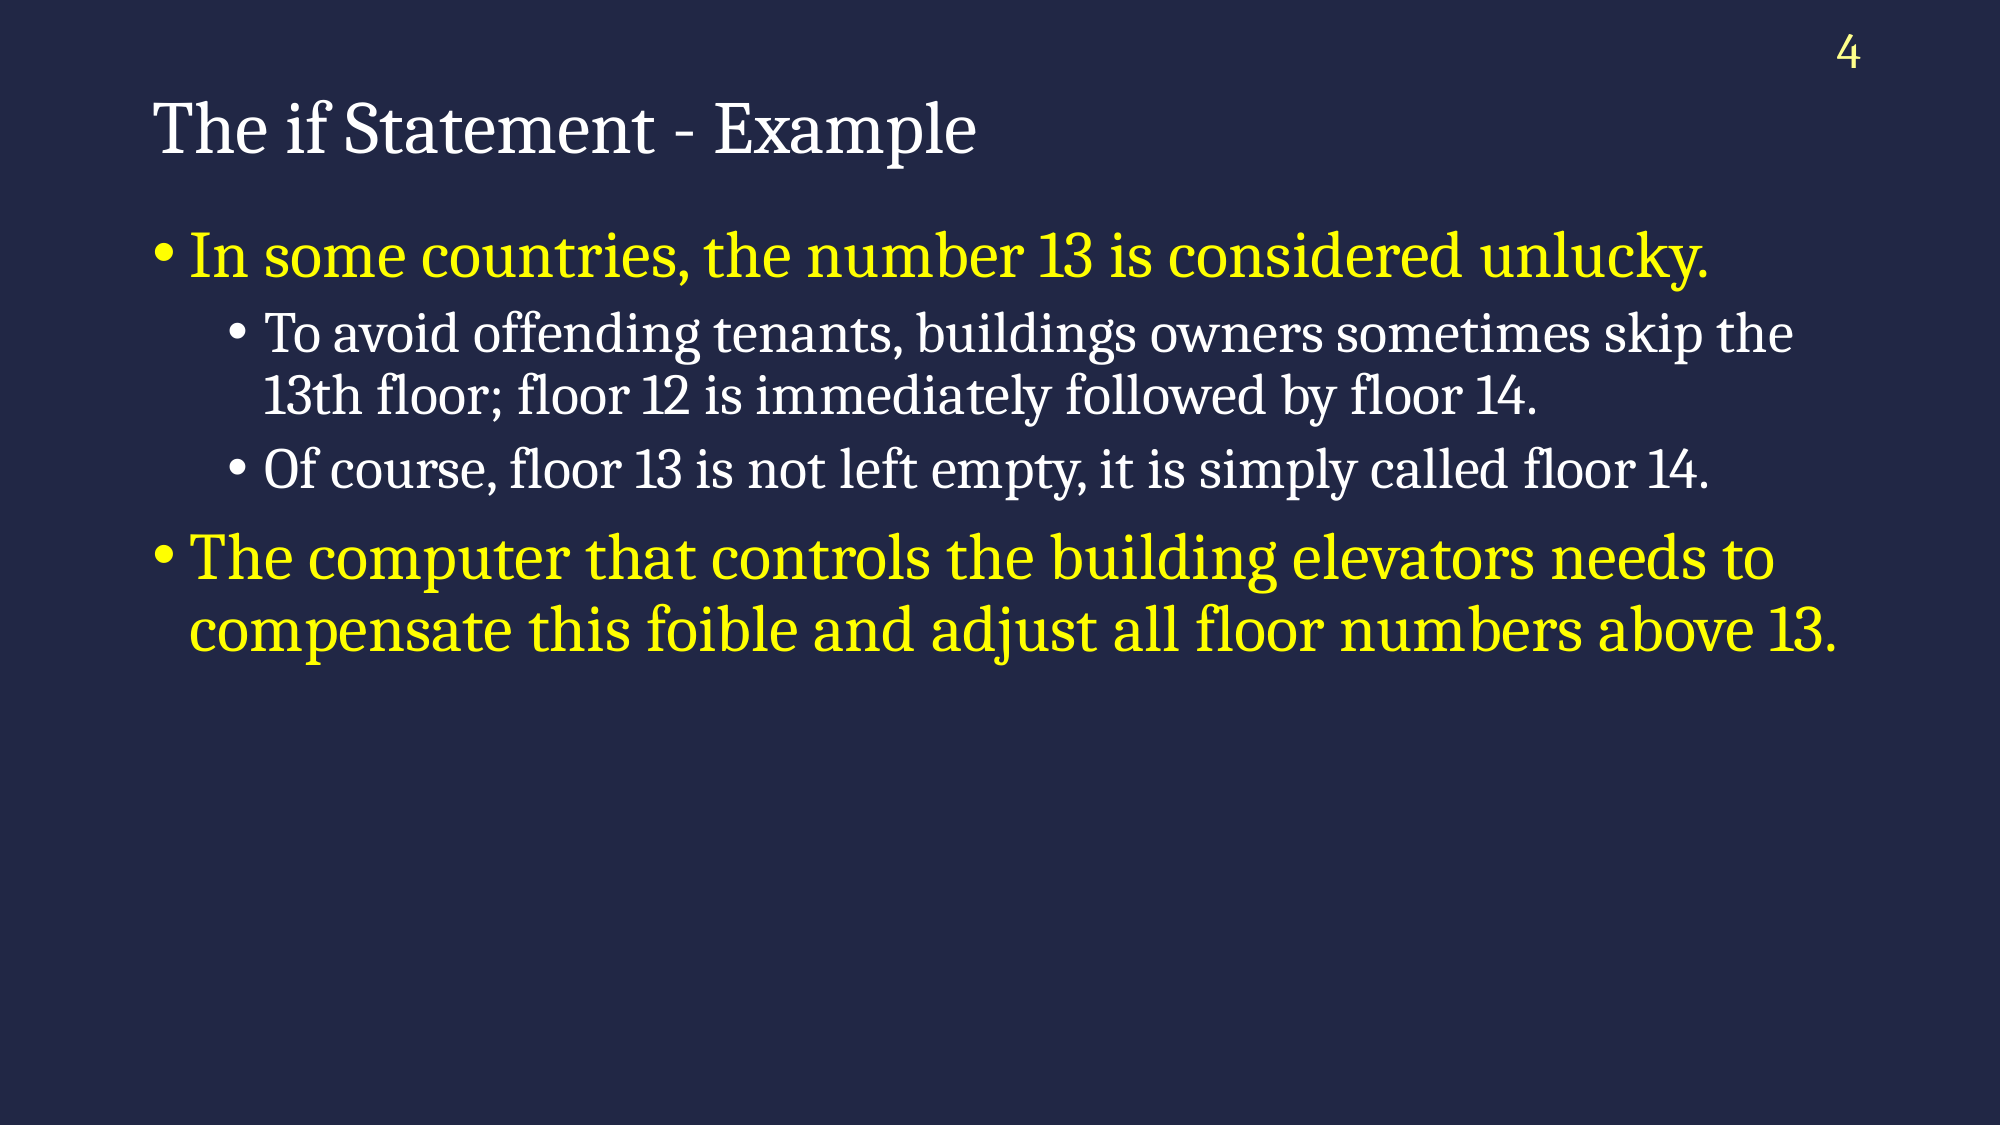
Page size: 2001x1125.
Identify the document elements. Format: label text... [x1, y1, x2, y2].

slide_number 4 [1760, 18, 1877, 79]
title The if Statement - Example [137, 59, 1863, 198]
list In some countries, the number 13 is considered unlucky. To avoid offending tenants, buildings owners sometimes skip the 13th floor; floor 12 is immediately followed by floor 14. Of course, floor 13 is not left empty, it is simply called floor 14. The computer that controls the building elevators needs to compensate this foible and adjust all floor numbers above 13. [137, 212, 1863, 1012]
